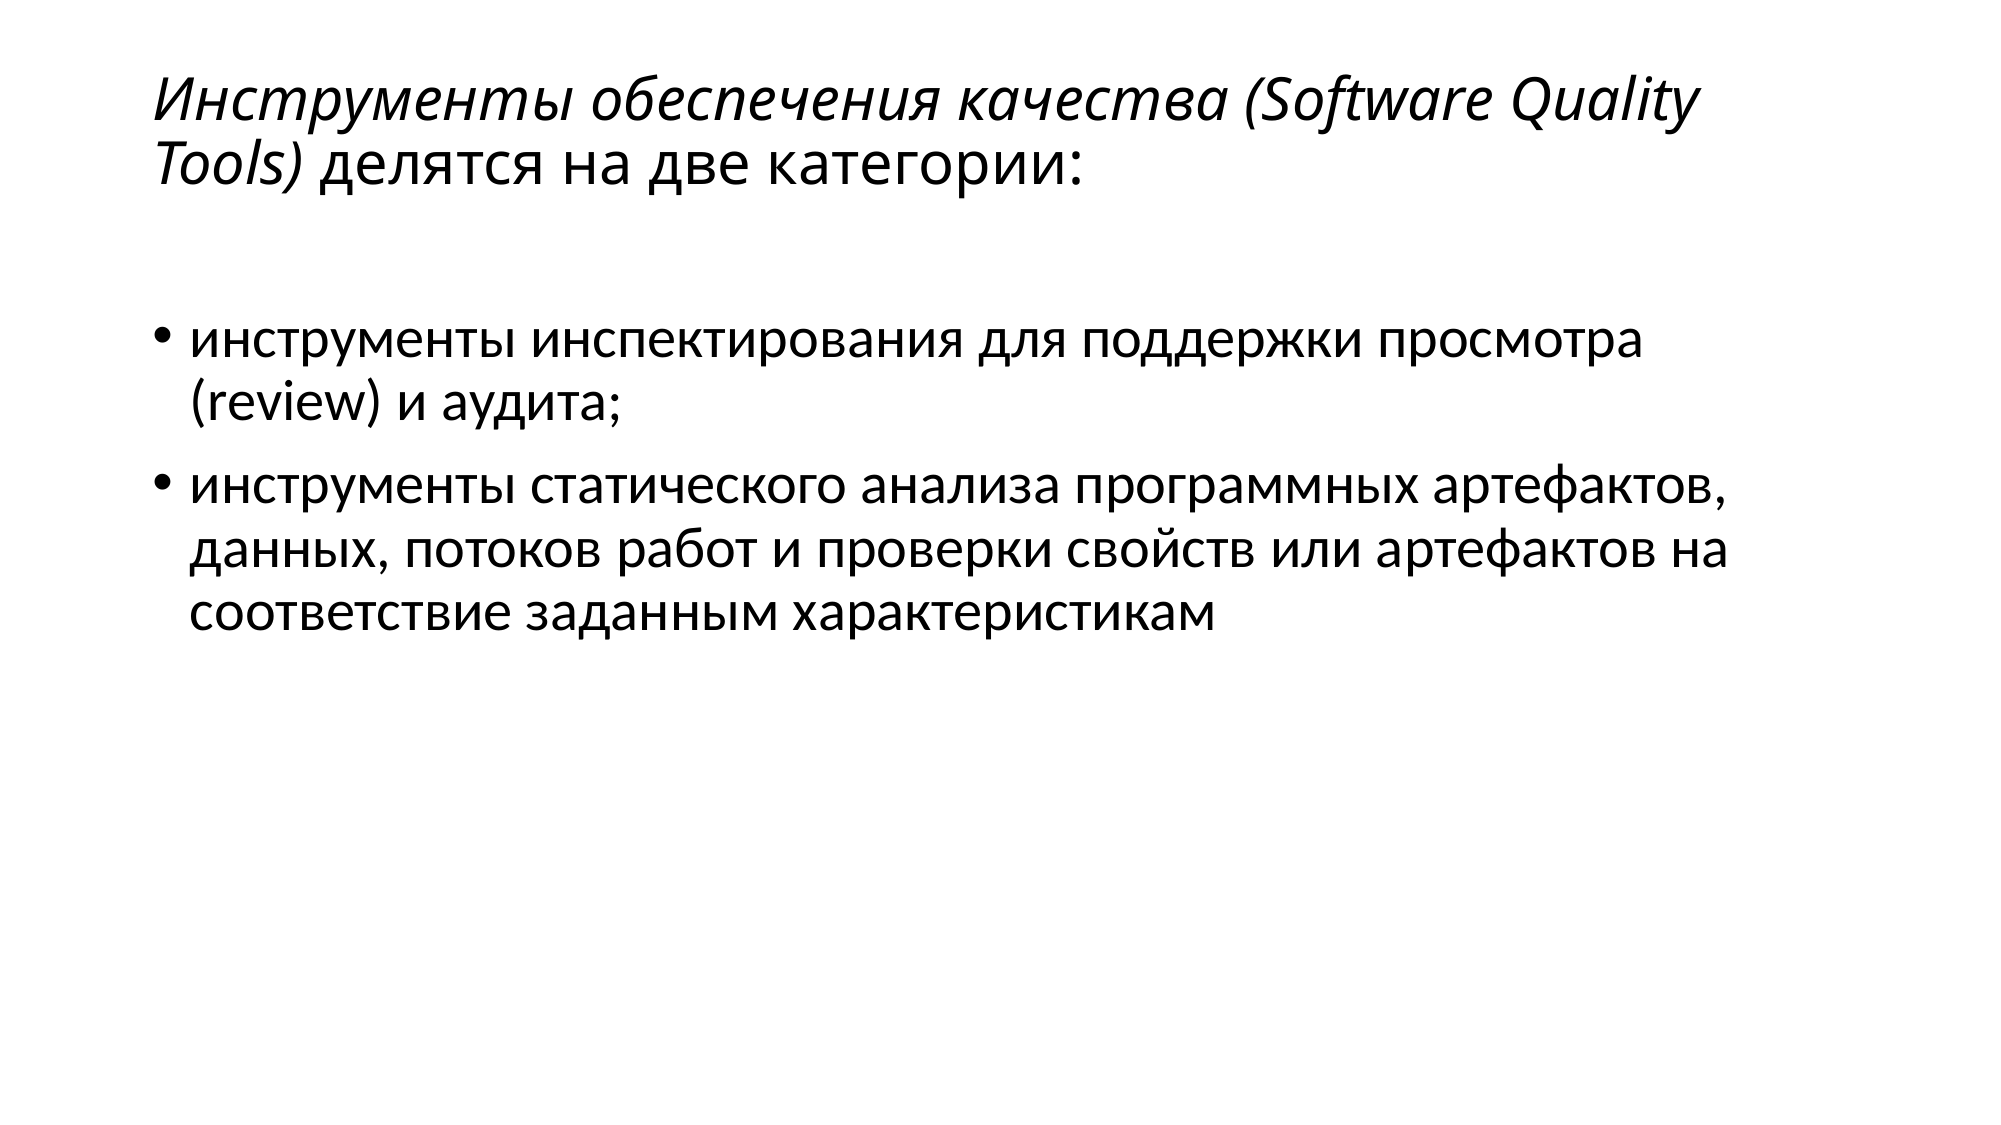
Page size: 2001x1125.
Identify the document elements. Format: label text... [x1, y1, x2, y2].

list инструменты инспектирования для поддержки просмотра (review) и аудита; инструменты статического анализа программных артефактов, данных, потоков работ и проверки свойств или артефактов на соответствие заданным характеристикам [137, 299, 1863, 1014]
title Инструменты обеспечения качества (Software Quality Tools) делятся на две категории: [137, 59, 1863, 278]
